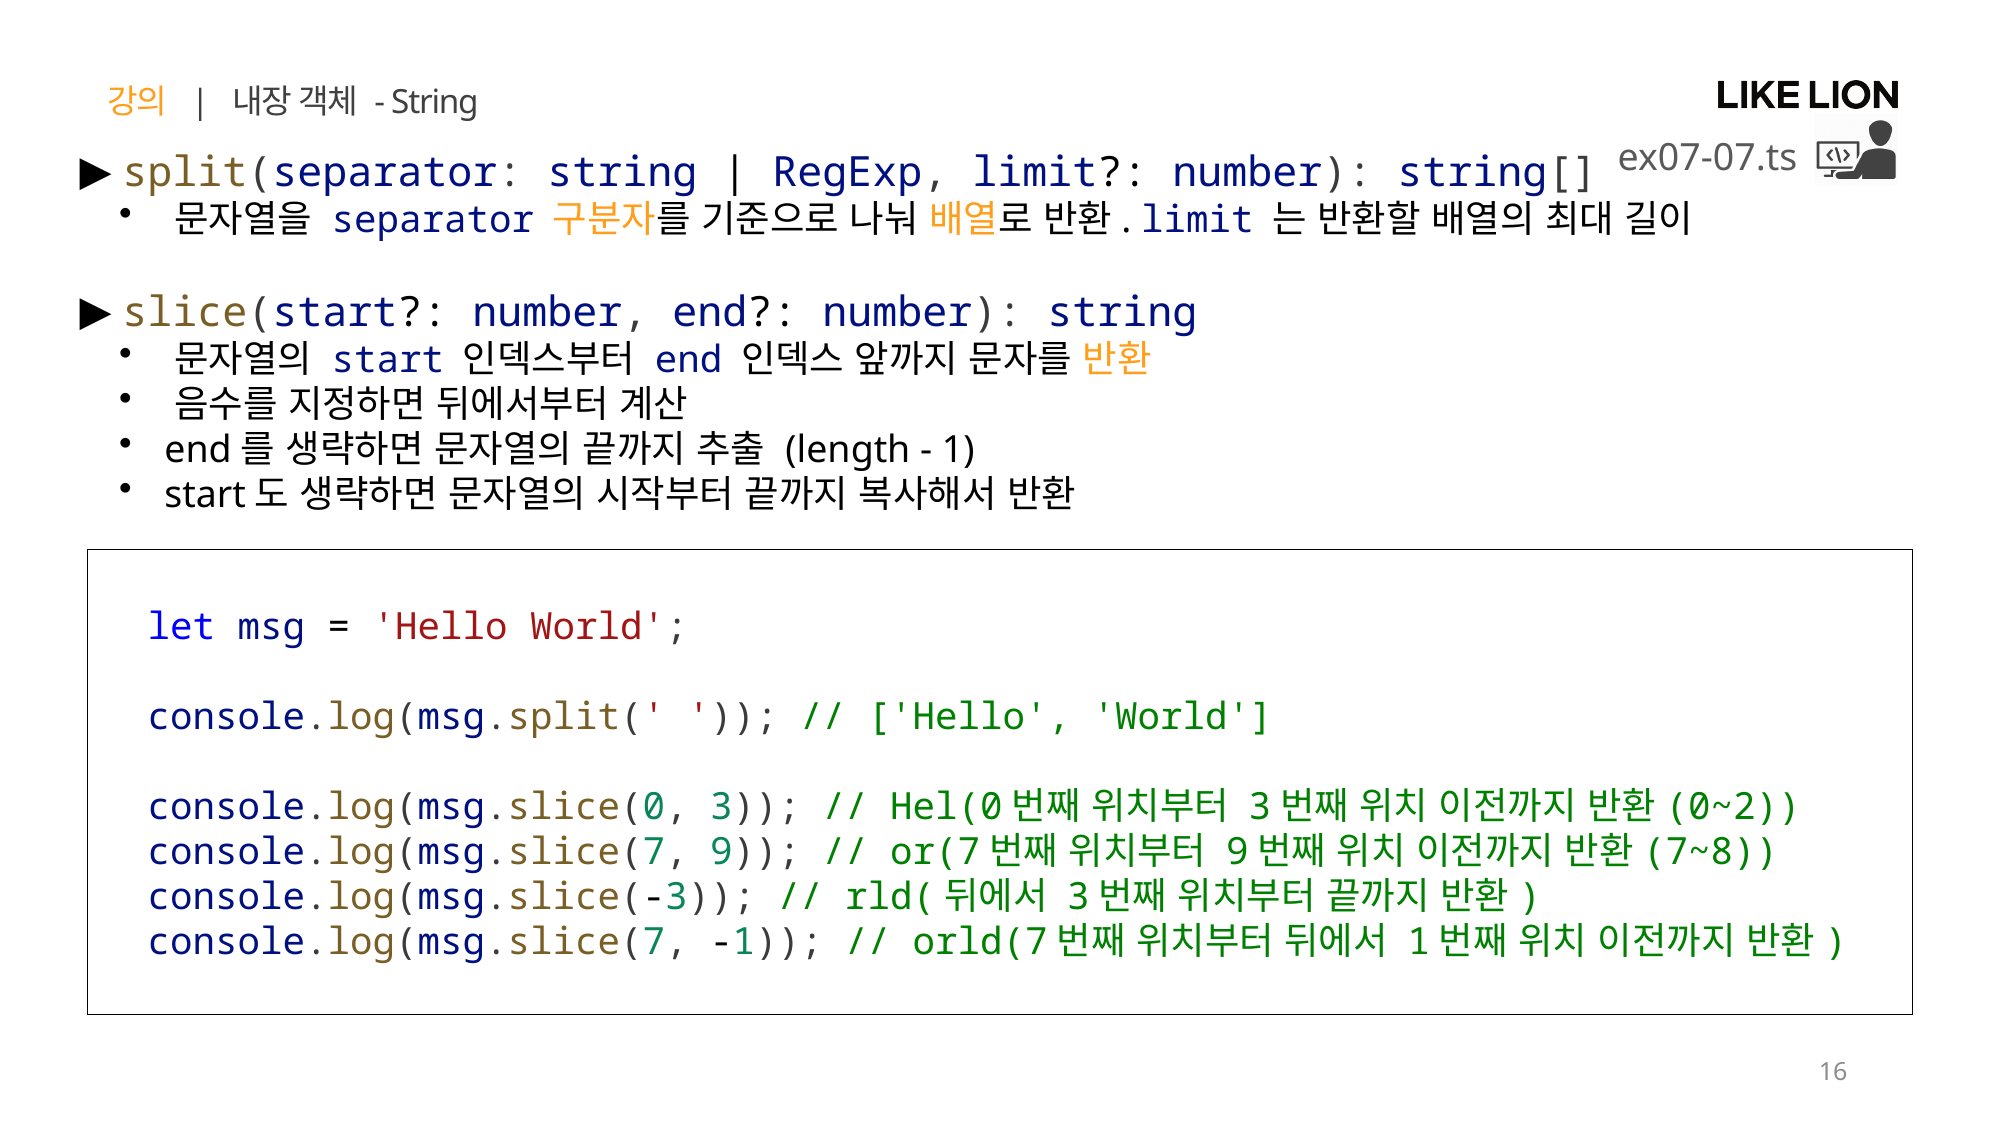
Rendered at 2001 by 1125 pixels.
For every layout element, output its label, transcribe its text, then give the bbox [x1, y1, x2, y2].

picture [1814, 113, 1898, 186]
text_box 강의 | 내장 객체 - String [92, 72, 866, 128]
text_box split(separator: string | RegExp, limit?: number): string[] 문자열을 separator 구분자를 기준으로 나눠 배열로 반환. limit 는 반환할 배열의 최대 길이 slice(start?: number, end?: number): string 문자열의 start 인덱스부터 end 인덱스 앞까지 문자를 반환 음수를 지정하면 뒤에서부터 계산 end를 생략하면 문자열의 끝까지 추출 (length - 1) start도 생략하면 문자열의 시작부터 끝까지 복사해서 반환 [64, 137, 1775, 522]
slide_number 16 [1412, 1042, 1863, 1103]
picture [1718, 80, 1898, 109]
text_box let msg = 'Hello World'; console.log(msg.split(' ')); // ['Hello', 'World'] console.log(msg.slice(0, 3)); // Hel(0번째 위치부터 3번째 위치 이전까지 반환(0~2)) console.log(msg.slice(7, 9)); // or(7번째 위치부터 9번째 위치 이전까지 반환(7~8)) console.log(msg.slice(-3)); // rld(뒤에서 3번째 위치부터 끝까지 반환) console.log(msg.slice(7, -1)); // orld(7번째 위치부터 뒤에서 1번째 위치 이전까지 반환) [87, 549, 1913, 1015]
text_box ex07-07.ts [1094, 125, 1813, 186]
